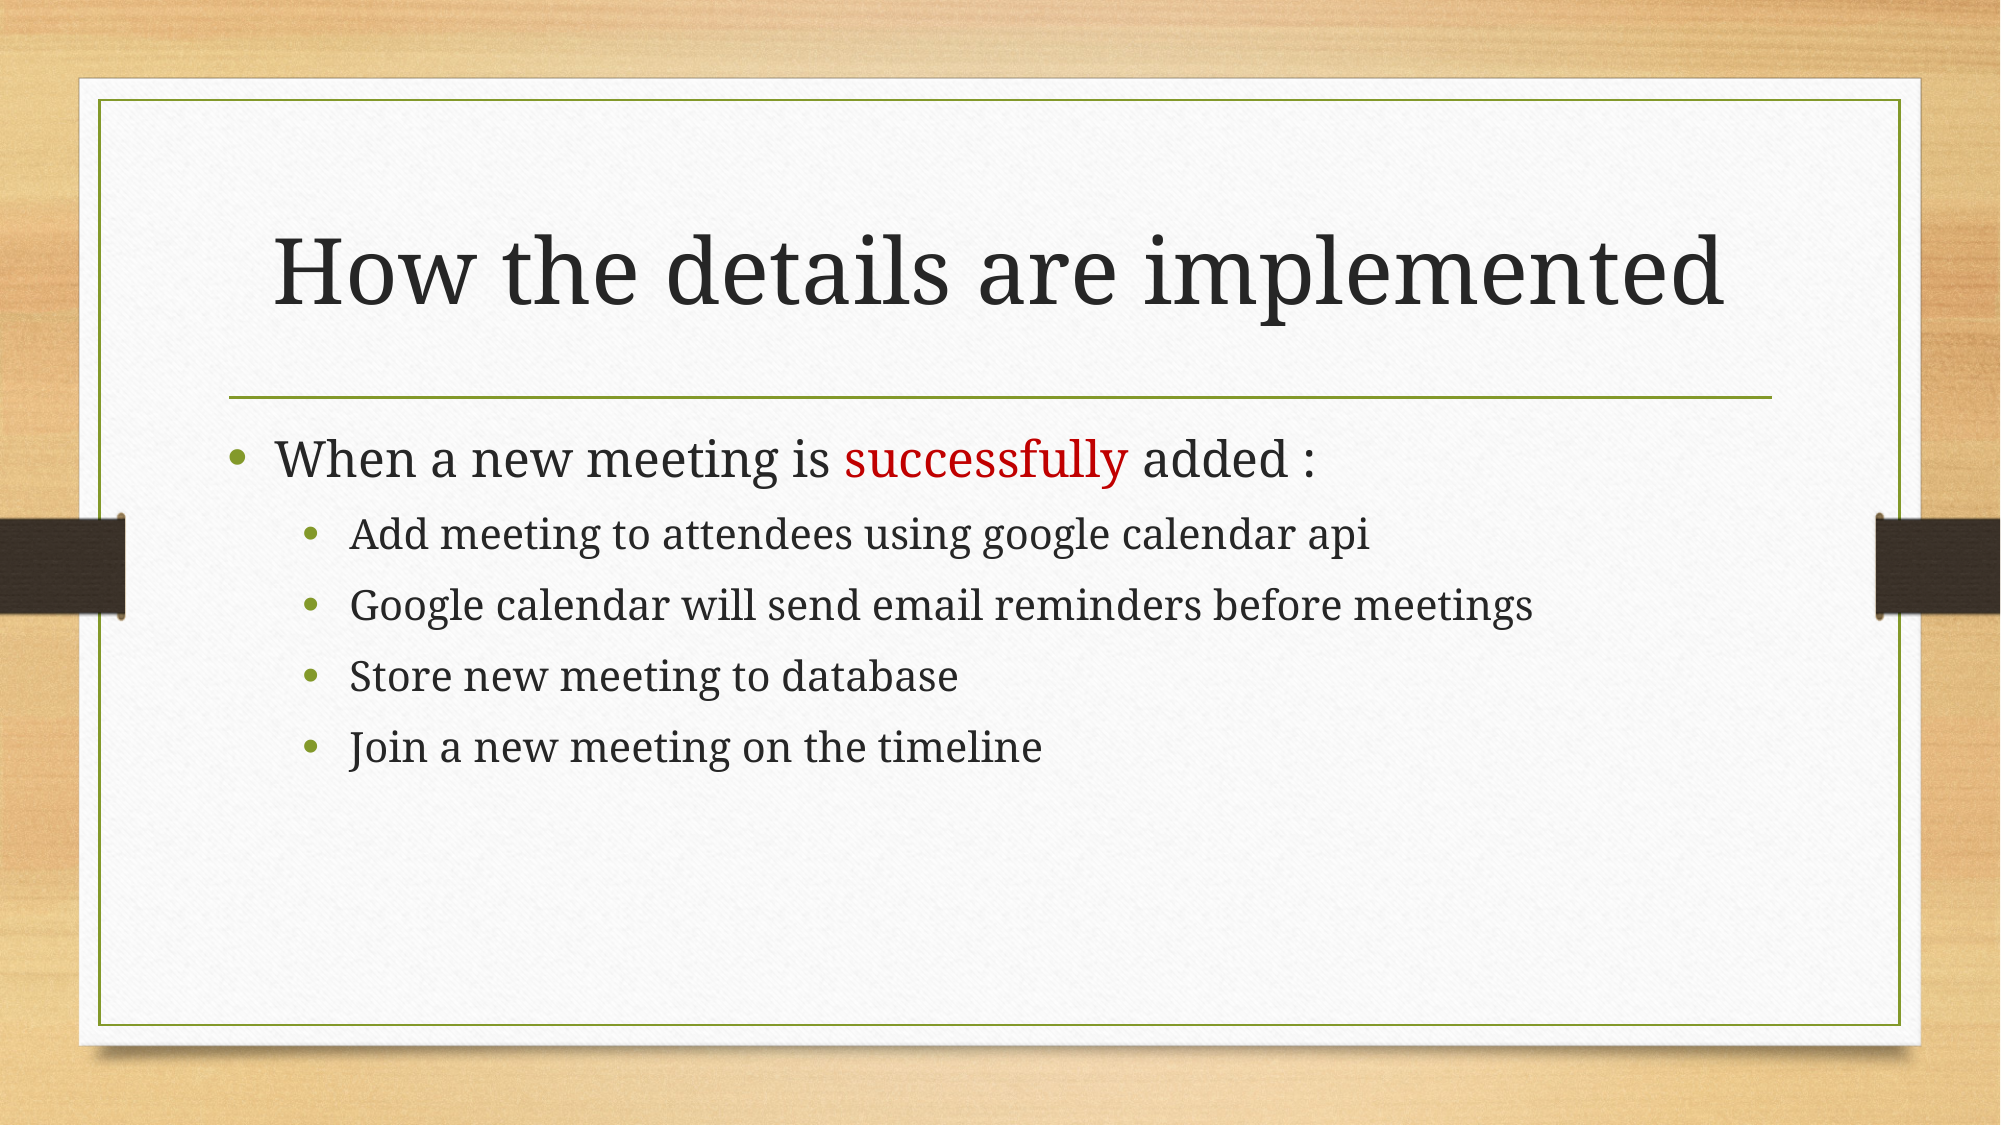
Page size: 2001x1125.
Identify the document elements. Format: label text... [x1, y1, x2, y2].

list When a new meeting is successfully added : Add meeting to attendees using google calendar api Google calendar will send email reminders before meetings Store new meeting to database Join a new meeting on the timeline [212, 419, 1788, 964]
picture [0, 0, 2001, 1125]
title How the details are implemented [212, 161, 1788, 375]
